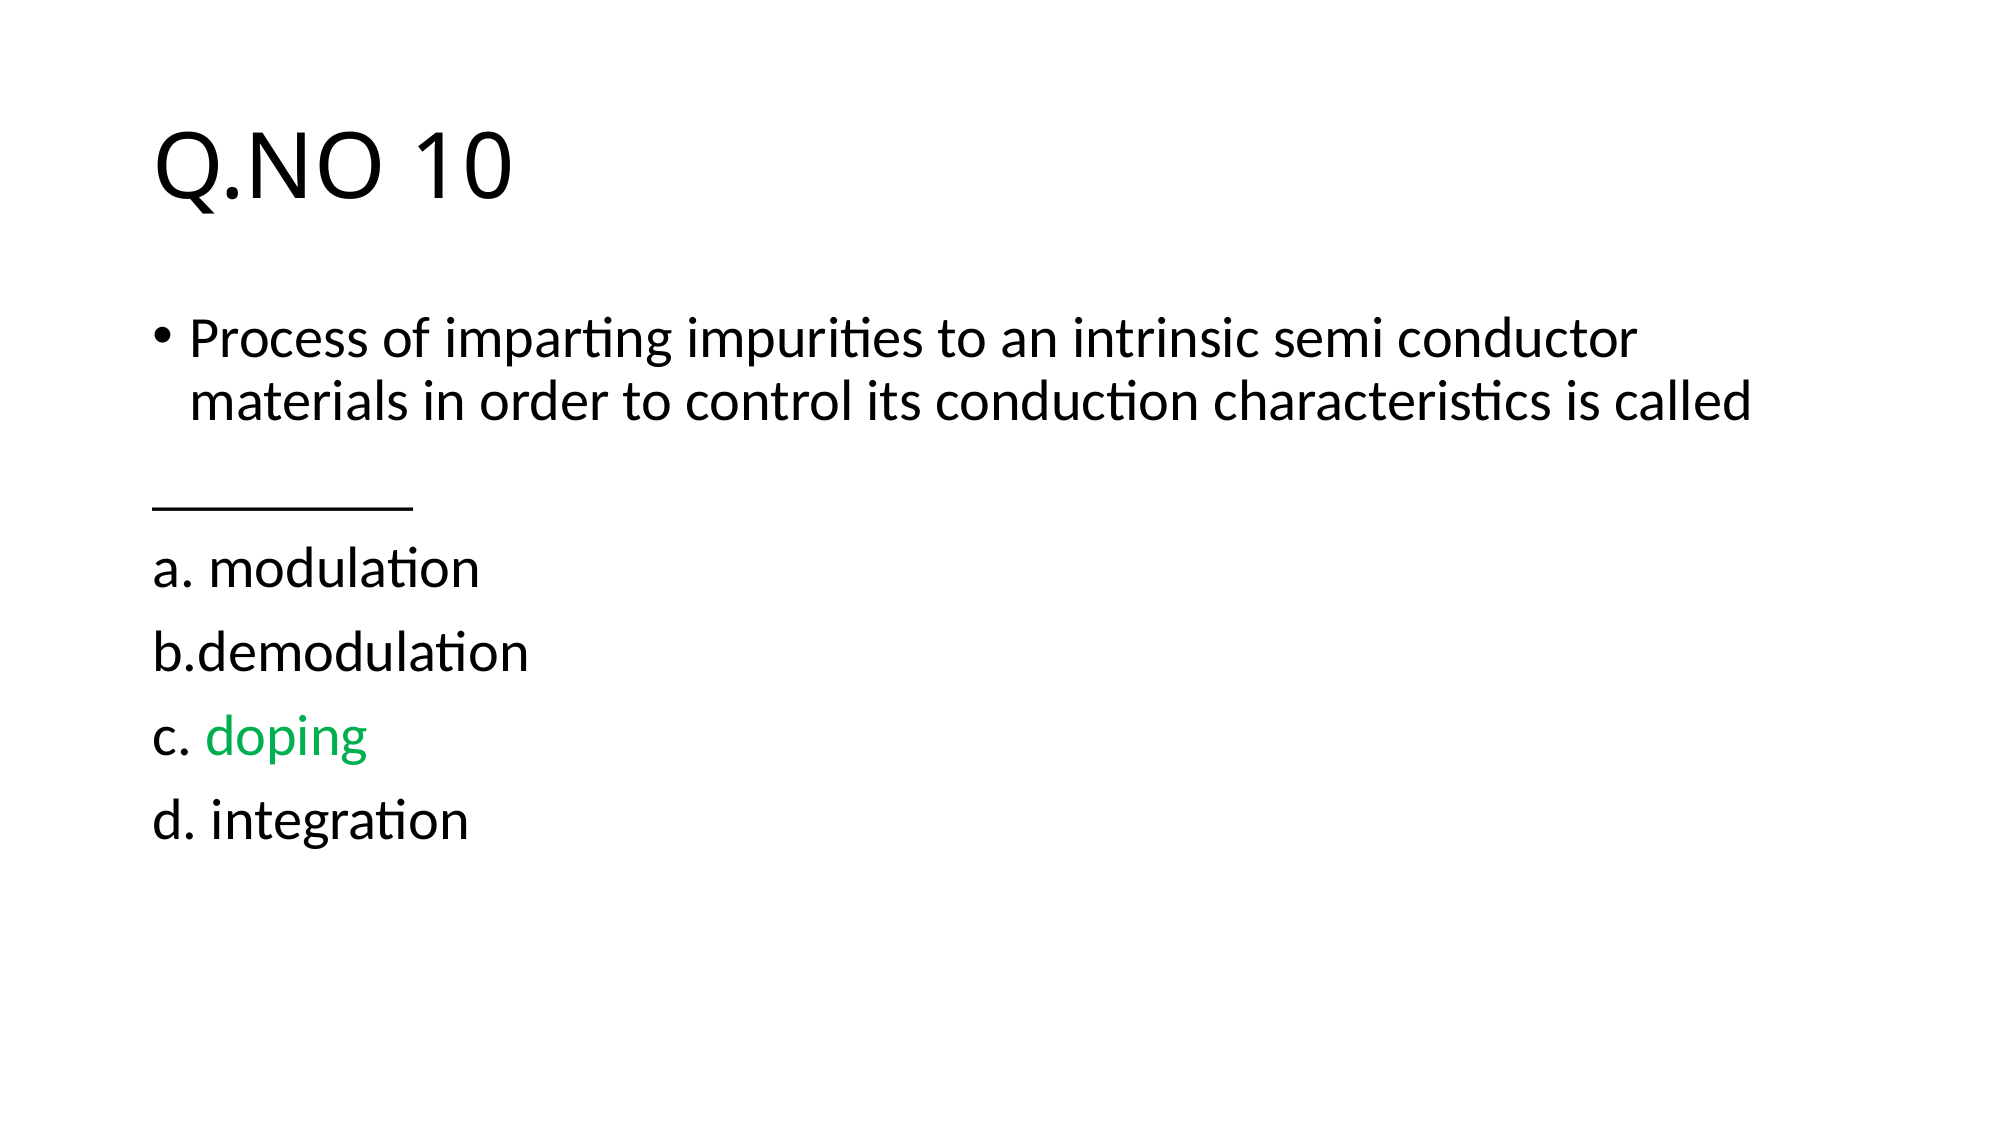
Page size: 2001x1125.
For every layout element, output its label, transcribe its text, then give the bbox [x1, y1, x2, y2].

list Process of imparting impurities to an intrinsic semi conductor materials in order to control its conduction characteristics is called _________ a. modulation b.demodulation c. doping d. integration [137, 299, 1863, 1014]
title Q.NO 10 [137, 59, 1863, 278]
